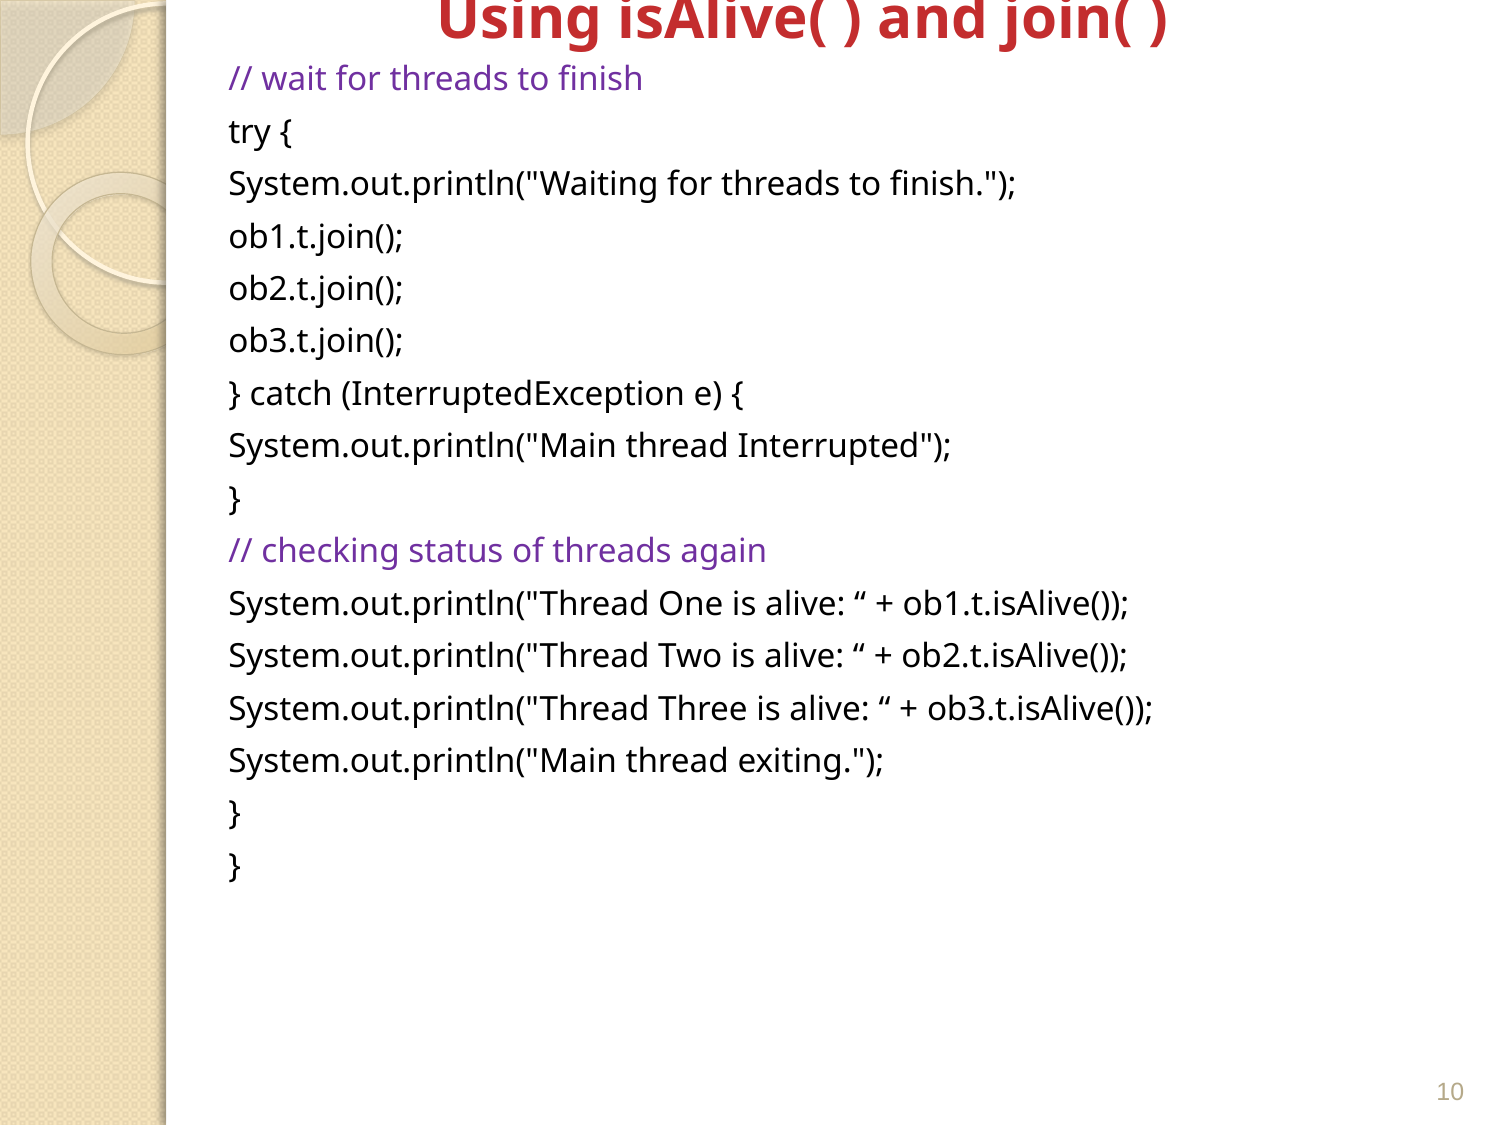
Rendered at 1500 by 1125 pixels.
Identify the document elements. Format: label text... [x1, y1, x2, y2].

slide_number 10 [1413, 1034, 1488, 1113]
list // wait for threads to finish try { System.out.println("Waiting for threads to finish."); ob1.t.join(); ob2.t.join(); ob3.t.join(); } catch (InterruptedException e) { System.out.println("Main thread Interrupted"); } // checking status of threads again System.out.println("Thread One is alive: “ + ob1.t.isAlive()); System.out.println("Thread Two is alive: “ + ob2.t.isAlive()); System.out.println("Thread Three is alive: “ + ob3.t.isAlive()); System.out.println("Main thread exiting."); } } [200, 50, 1463, 1100]
title Using isAlive( ) and join( ) [187, 0, 1418, 55]
